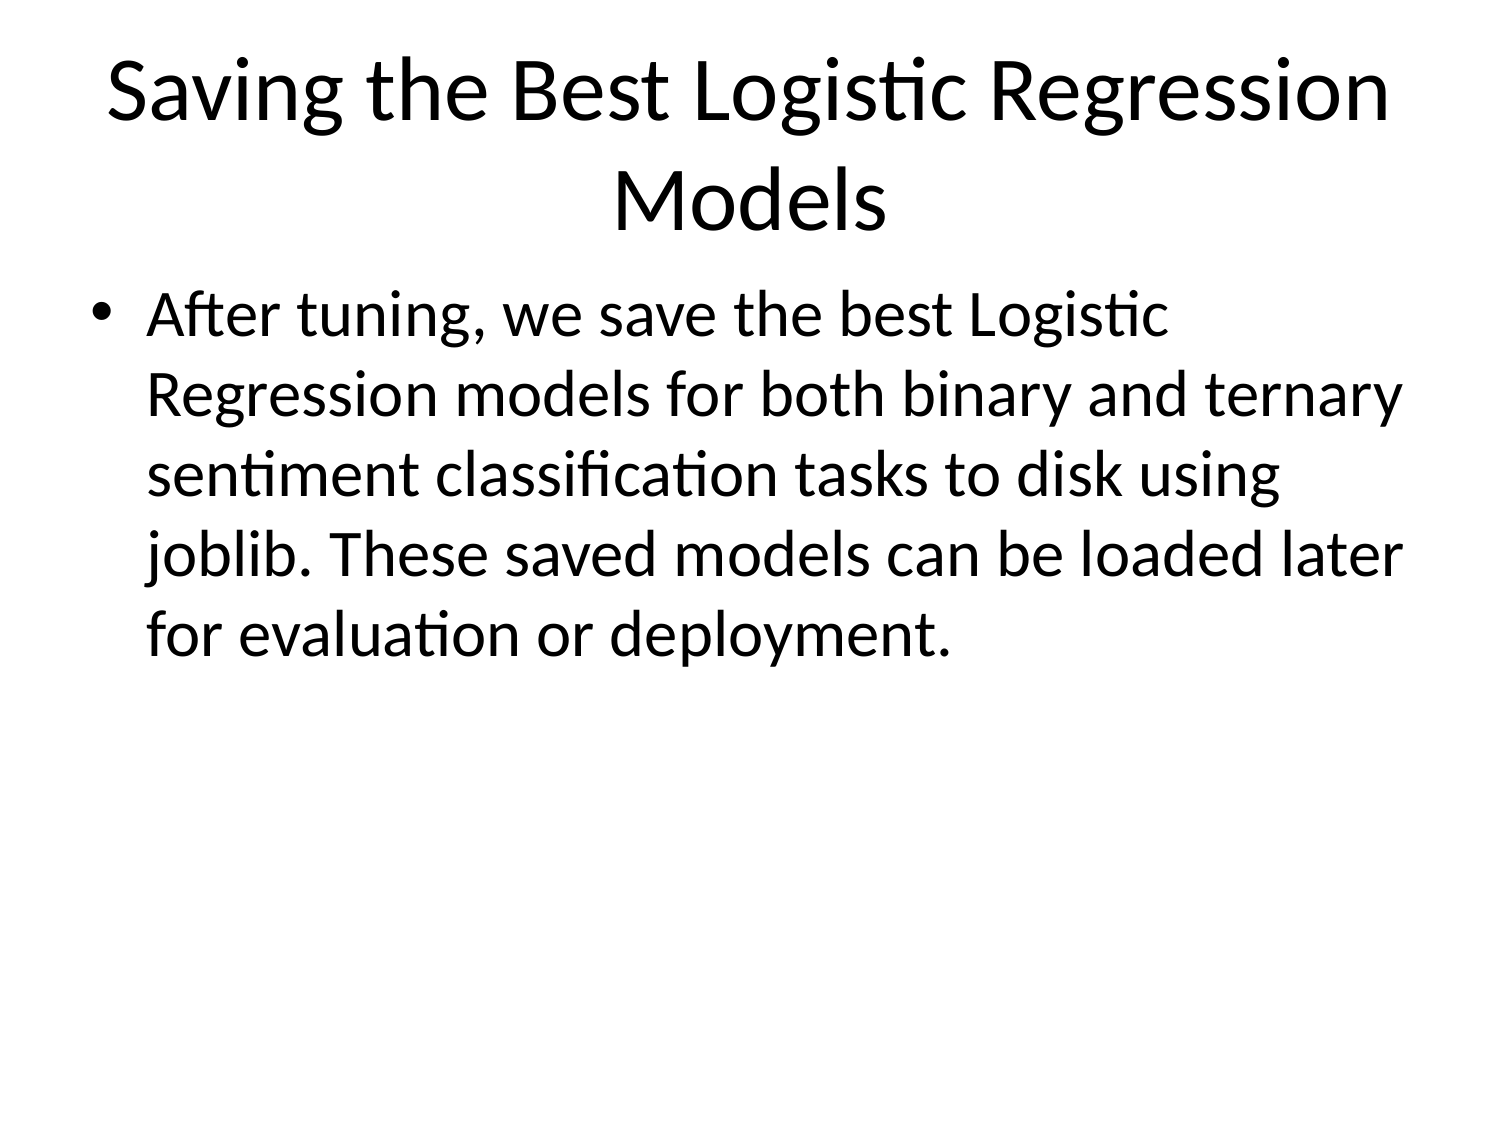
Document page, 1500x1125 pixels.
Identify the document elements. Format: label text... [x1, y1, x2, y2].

title Saving the Best Logistic Regression Models [75, 45, 1425, 233]
list After tuning, we save the best Logistic Regression models for both binary and ternary sentiment classification tasks to disk using joblib. These saved models can be loaded later for evaluation or deployment. [75, 262, 1425, 1005]
